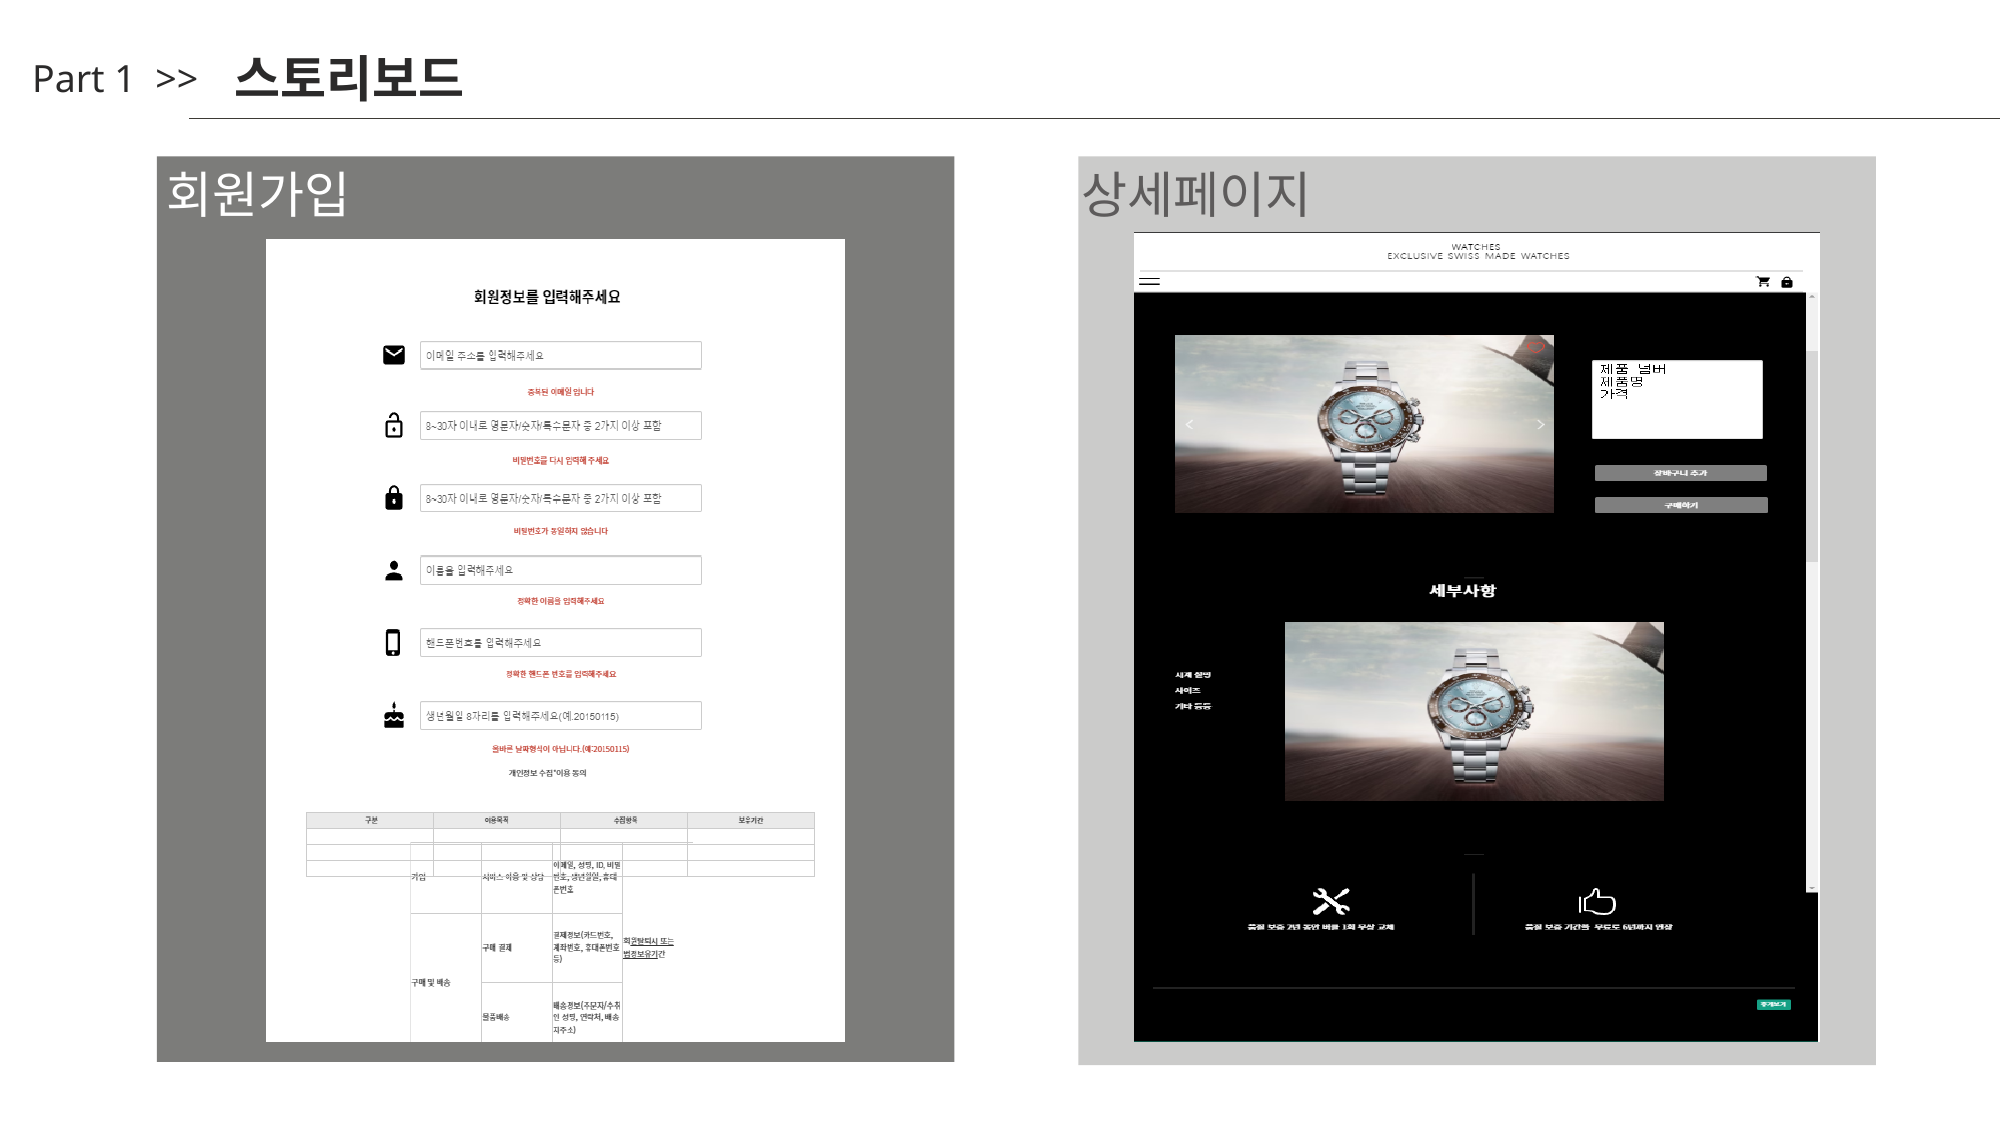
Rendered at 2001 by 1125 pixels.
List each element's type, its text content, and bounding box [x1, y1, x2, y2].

picture [1134, 232, 1820, 1042]
text_box 상세페이지 [1067, 156, 1327, 232]
text_box 스토리보드 [219, 39, 480, 115]
text_box Part 1 >> [17, 47, 214, 107]
picture [266, 239, 845, 1042]
text_box [1077, 155, 1877, 1066]
text_box 회원가입 [151, 156, 366, 232]
text_box [156, 155, 955, 1063]
